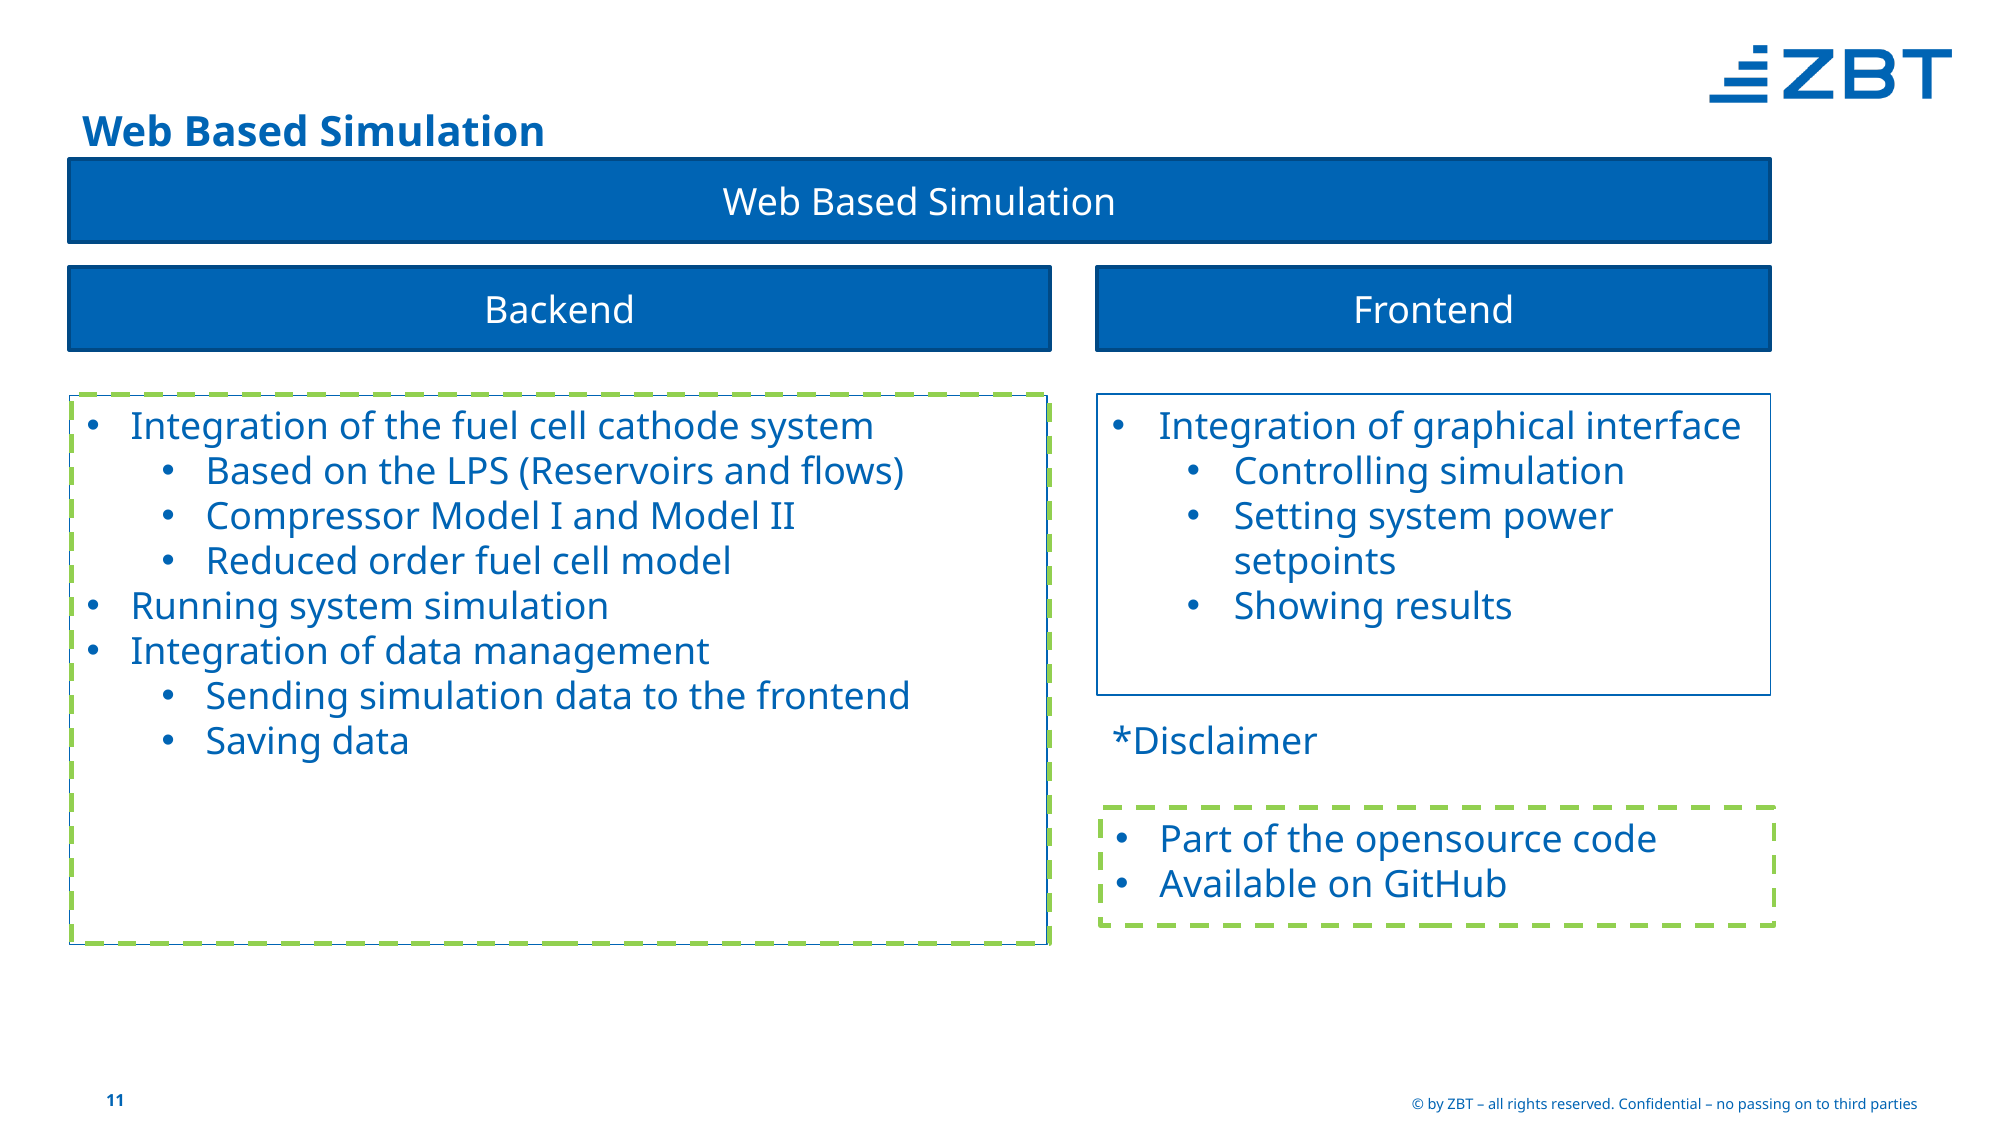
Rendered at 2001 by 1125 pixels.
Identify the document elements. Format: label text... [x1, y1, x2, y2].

text_box Backend [67, 265, 1052, 352]
picture [1660, 0, 2001, 148]
text_box Integration of graphical interface Controlling simulation Setting system power setpoints Showing results *Disclaimer [1097, 394, 1771, 696]
text_box Integration of the fuel cell cathode system Based on the LPS (Reservoirs and flows) Compressor Model I and Model II Reduced order fuel cell model Running system simulation Integration of data management Sending simulation data to the frontend Saving data [71, 394, 1050, 944]
text_box Frontend [1095, 265, 1772, 352]
text_box Web Based Simulation [67, 157, 1772, 244]
title Web Based Simulation [67, 72, 1597, 157]
text_box Part of the opensource code Available on GitHub [1100, 807, 1774, 926]
